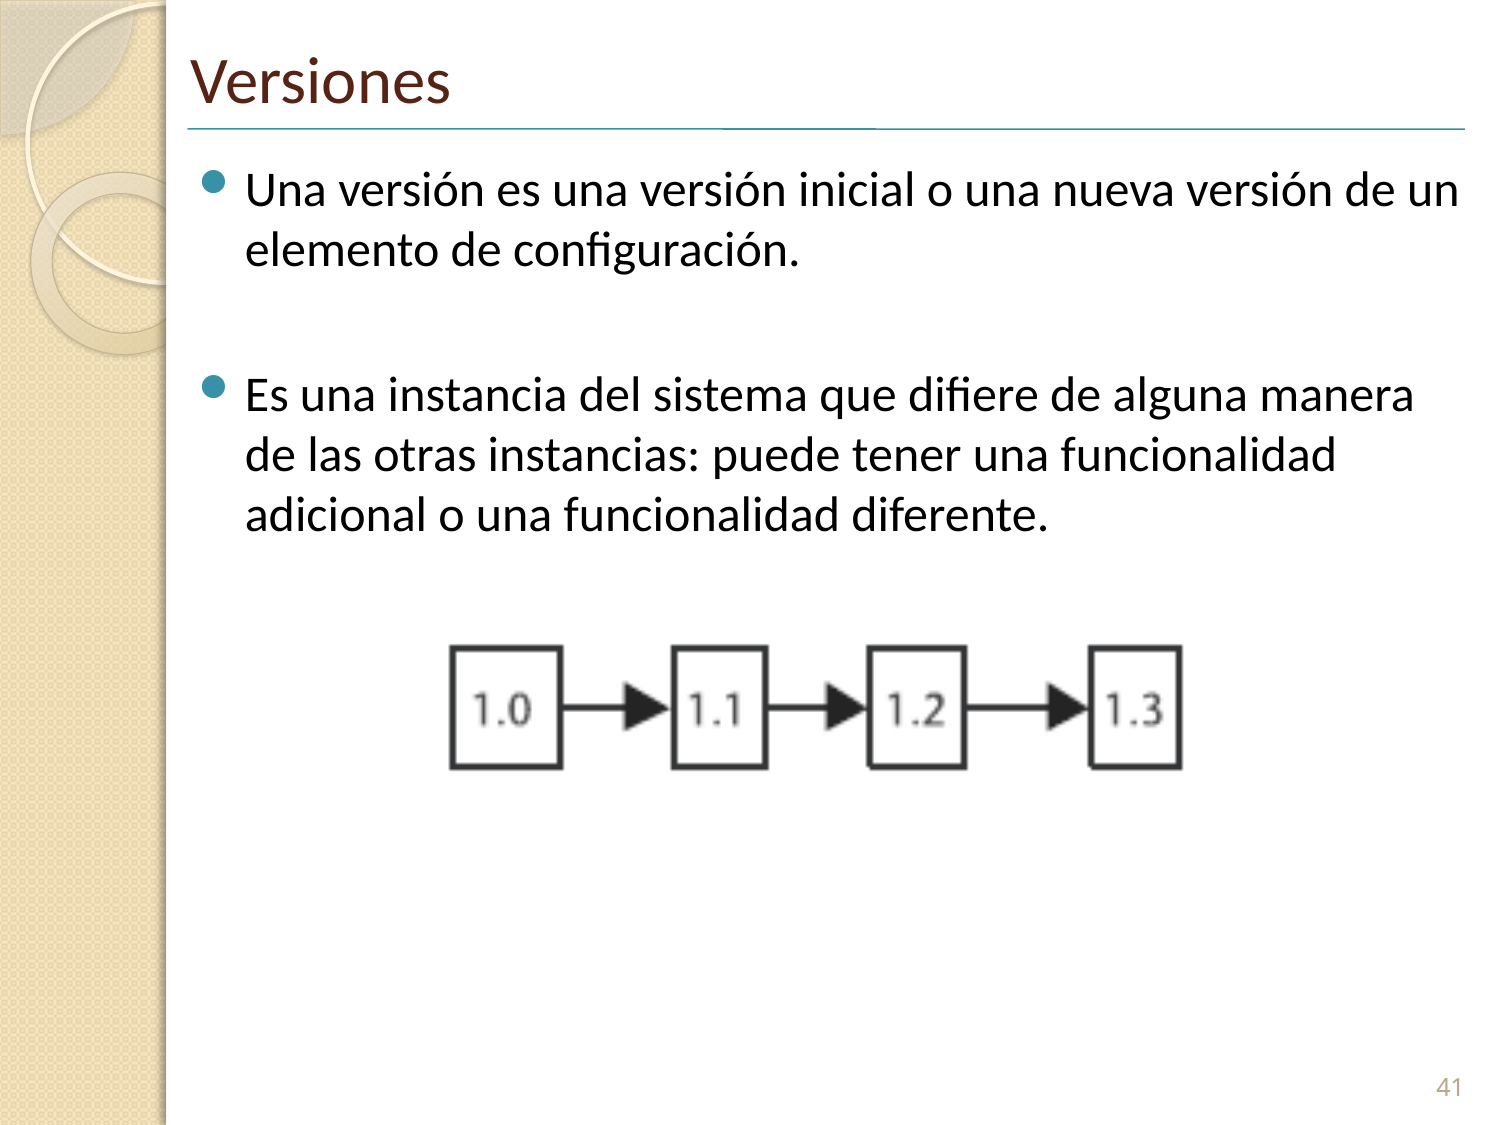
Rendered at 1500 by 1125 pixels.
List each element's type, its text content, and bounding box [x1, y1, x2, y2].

list Una versión es una versión inicial o una nueva versión de un elemento de configuración. Es una instancia del sistema que difiere de alguna manera de las otras instancias: puede tener una funcionalidad adicional o una funcionalidad diferente. [169, 148, 1483, 575]
slide_number 41 [1413, 1034, 1488, 1113]
title Versiones [175, 23, 1466, 131]
picture [430, 633, 1200, 788]
